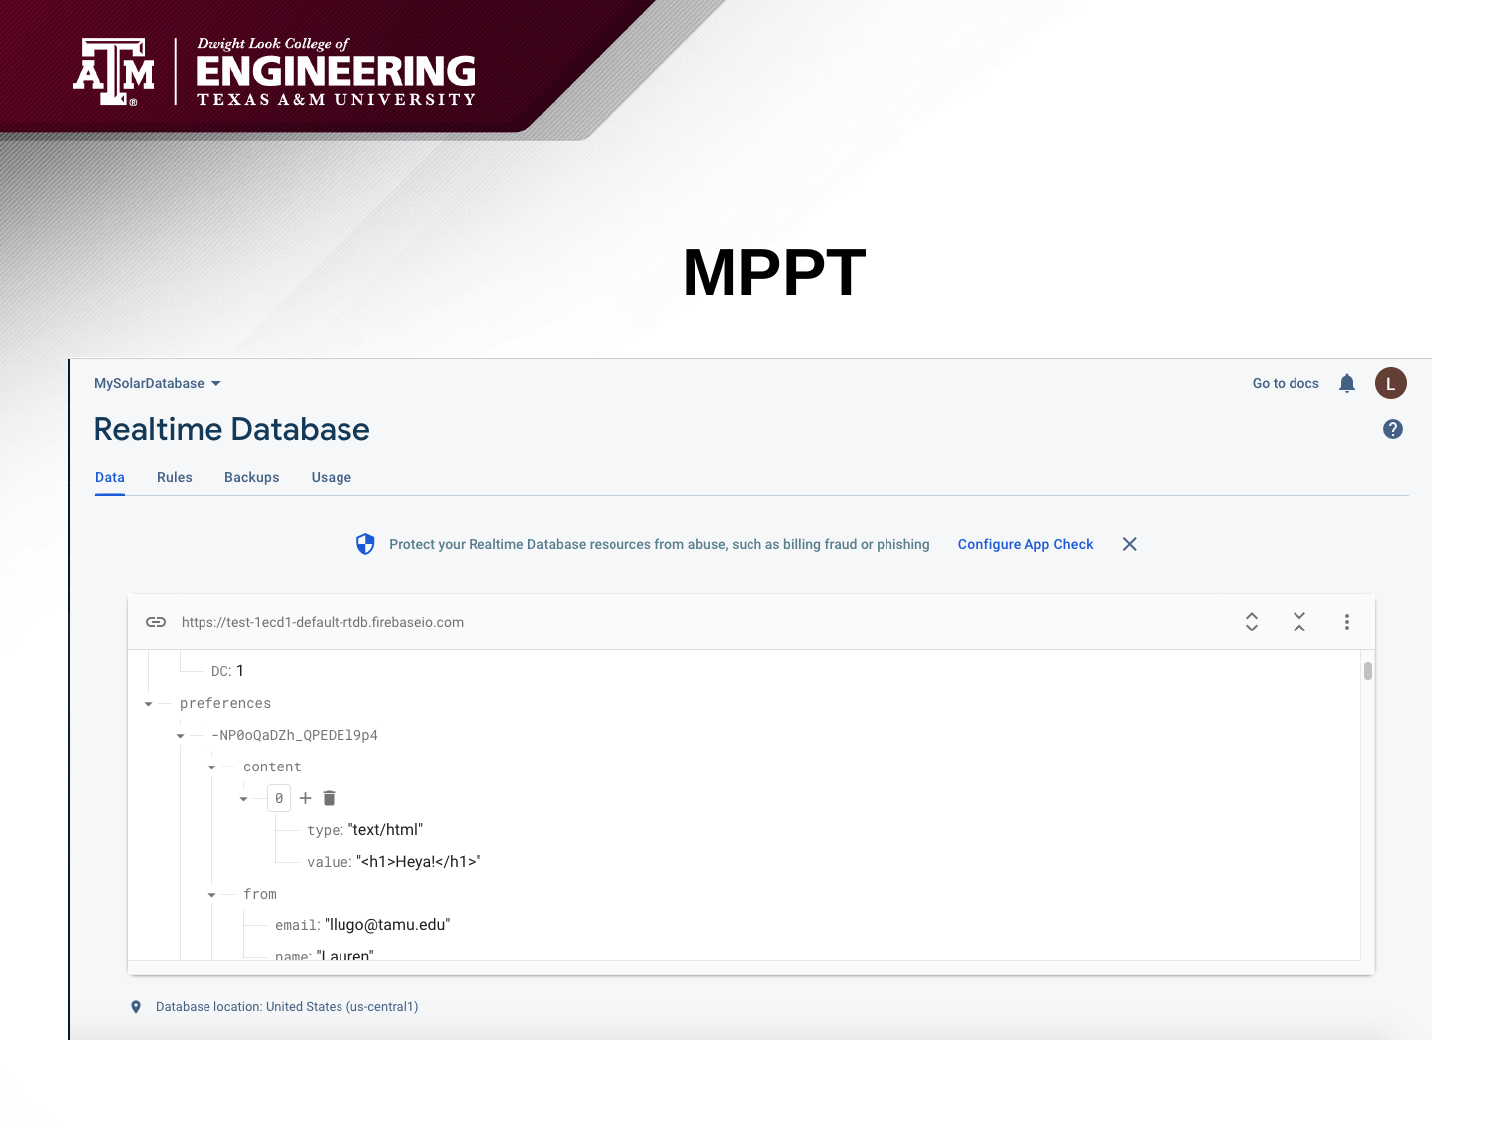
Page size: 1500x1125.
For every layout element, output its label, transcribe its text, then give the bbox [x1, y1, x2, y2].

title MPPT [99, 197, 1450, 329]
picture [0, 0, 1500, 1125]
